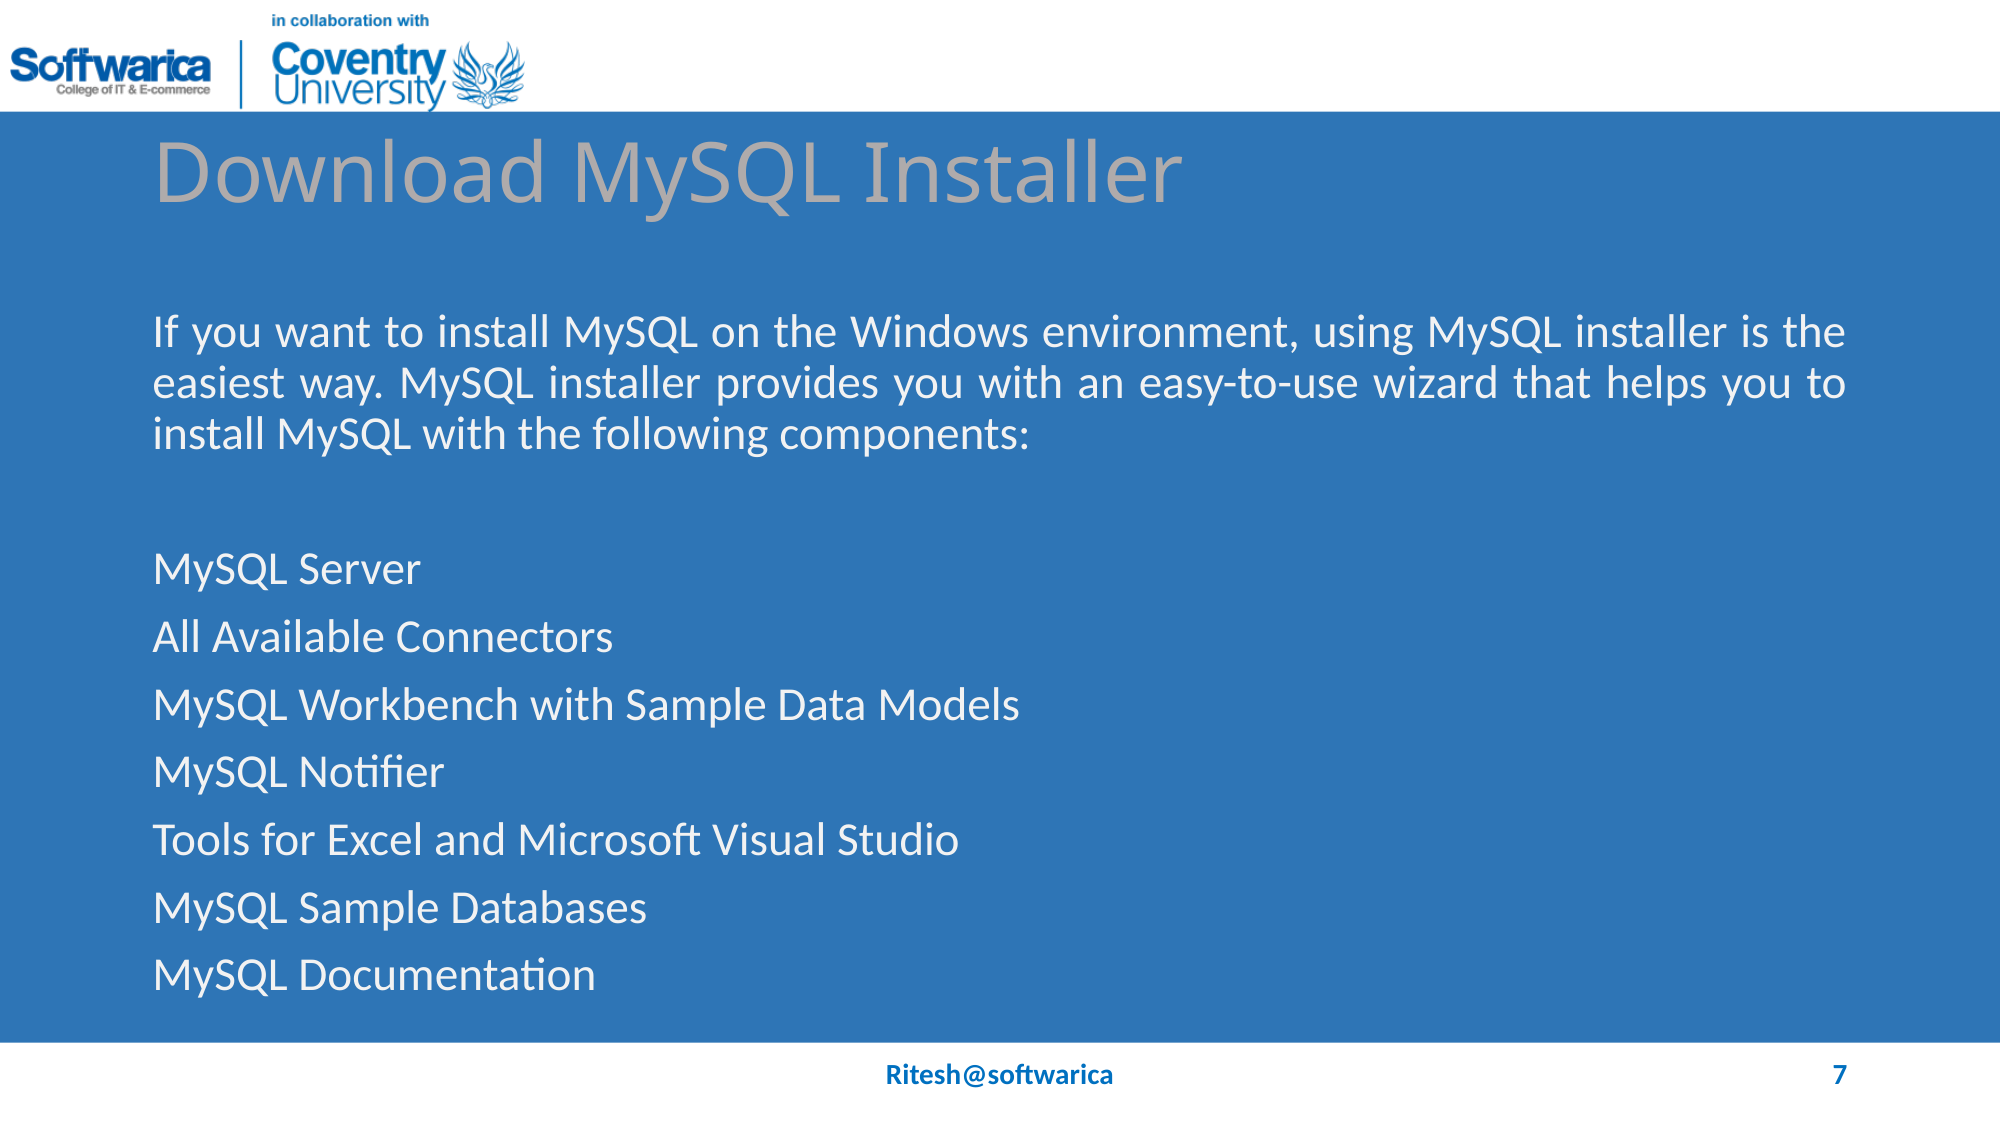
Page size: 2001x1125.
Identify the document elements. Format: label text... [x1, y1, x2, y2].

list If you want to install MySQL on the Windows environment, using MySQL installer is the easiest way. MySQL installer provides you with an easy-to-use wizard that helps you to install MySQL with the following components: MySQL Server All Available Connectors MySQL Workbench with Sample Data Models MySQL Notifier Tools for Excel and Microsoft Visual Studio MySQL Sample Databases MySQL Documentation [137, 299, 1863, 1014]
footer Ritesh@softwarica [662, 1042, 1338, 1103]
slide_number 7 [1412, 1042, 1863, 1103]
picture [10, 14, 525, 112]
title Download MySQL Installer [137, 111, 1863, 240]
